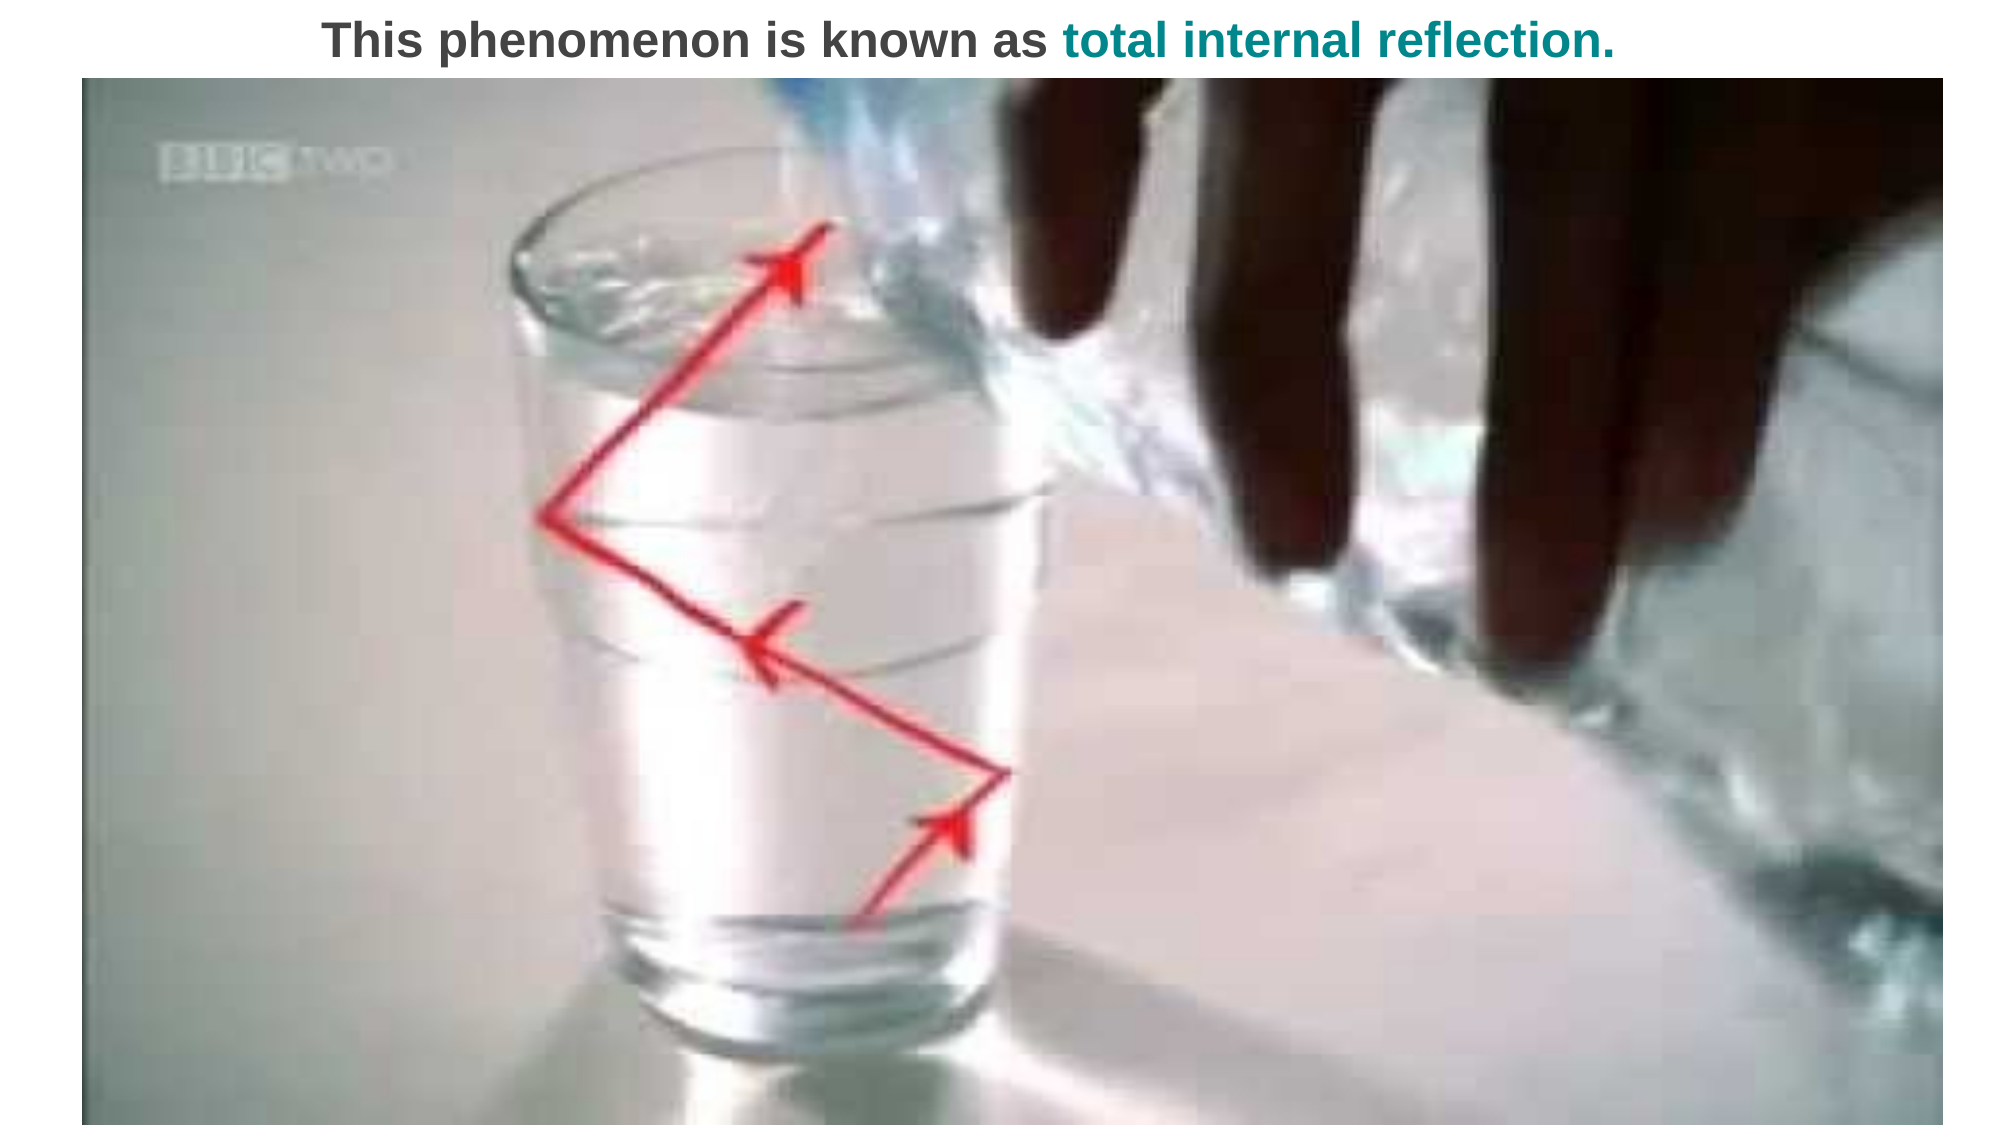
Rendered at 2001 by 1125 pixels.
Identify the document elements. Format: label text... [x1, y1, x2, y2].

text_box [81, 77, 1944, 1125]
text_box This phenomenon is known as total internal reflection. [102, 0, 1836, 77]
